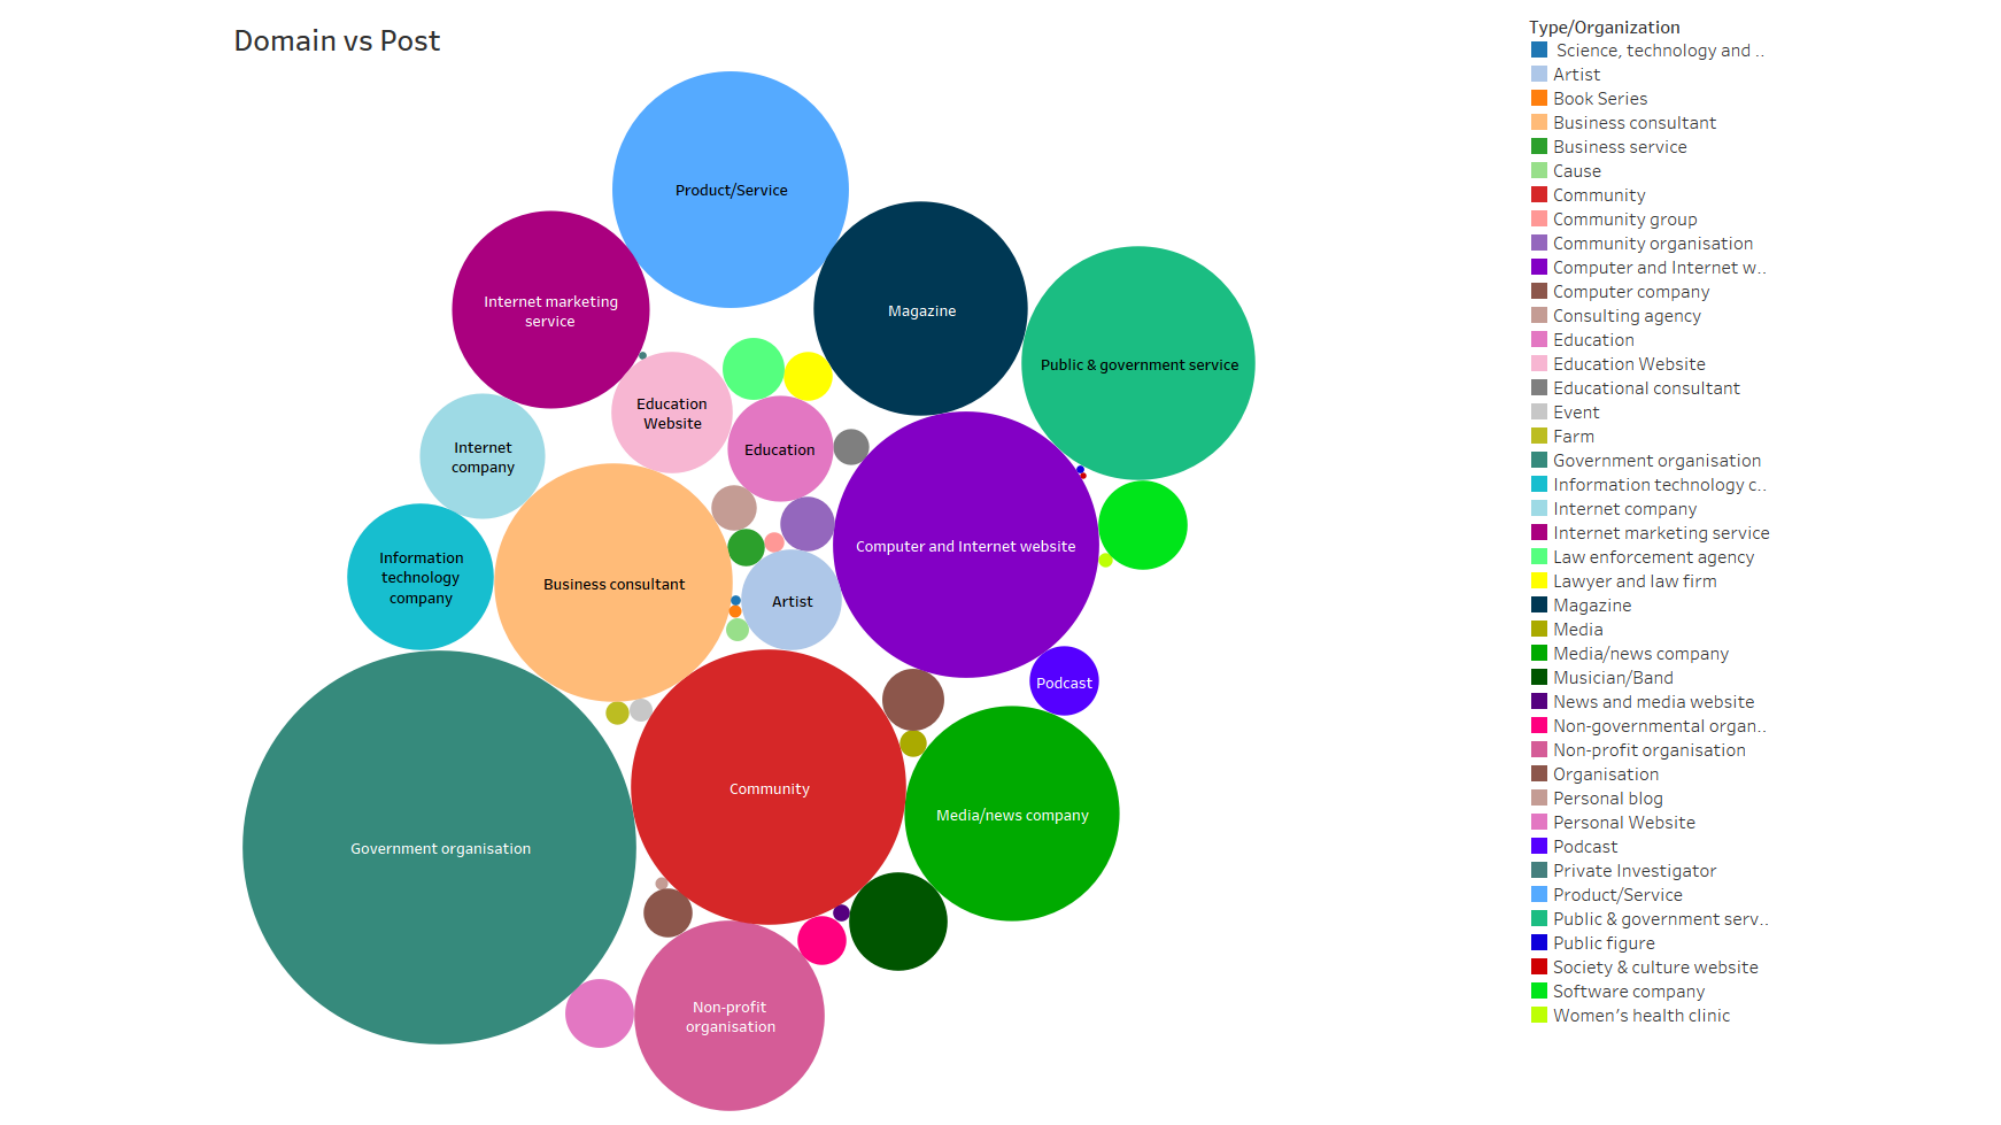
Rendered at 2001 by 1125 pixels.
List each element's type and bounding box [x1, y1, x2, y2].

picture [215, 0, 1785, 1125]
